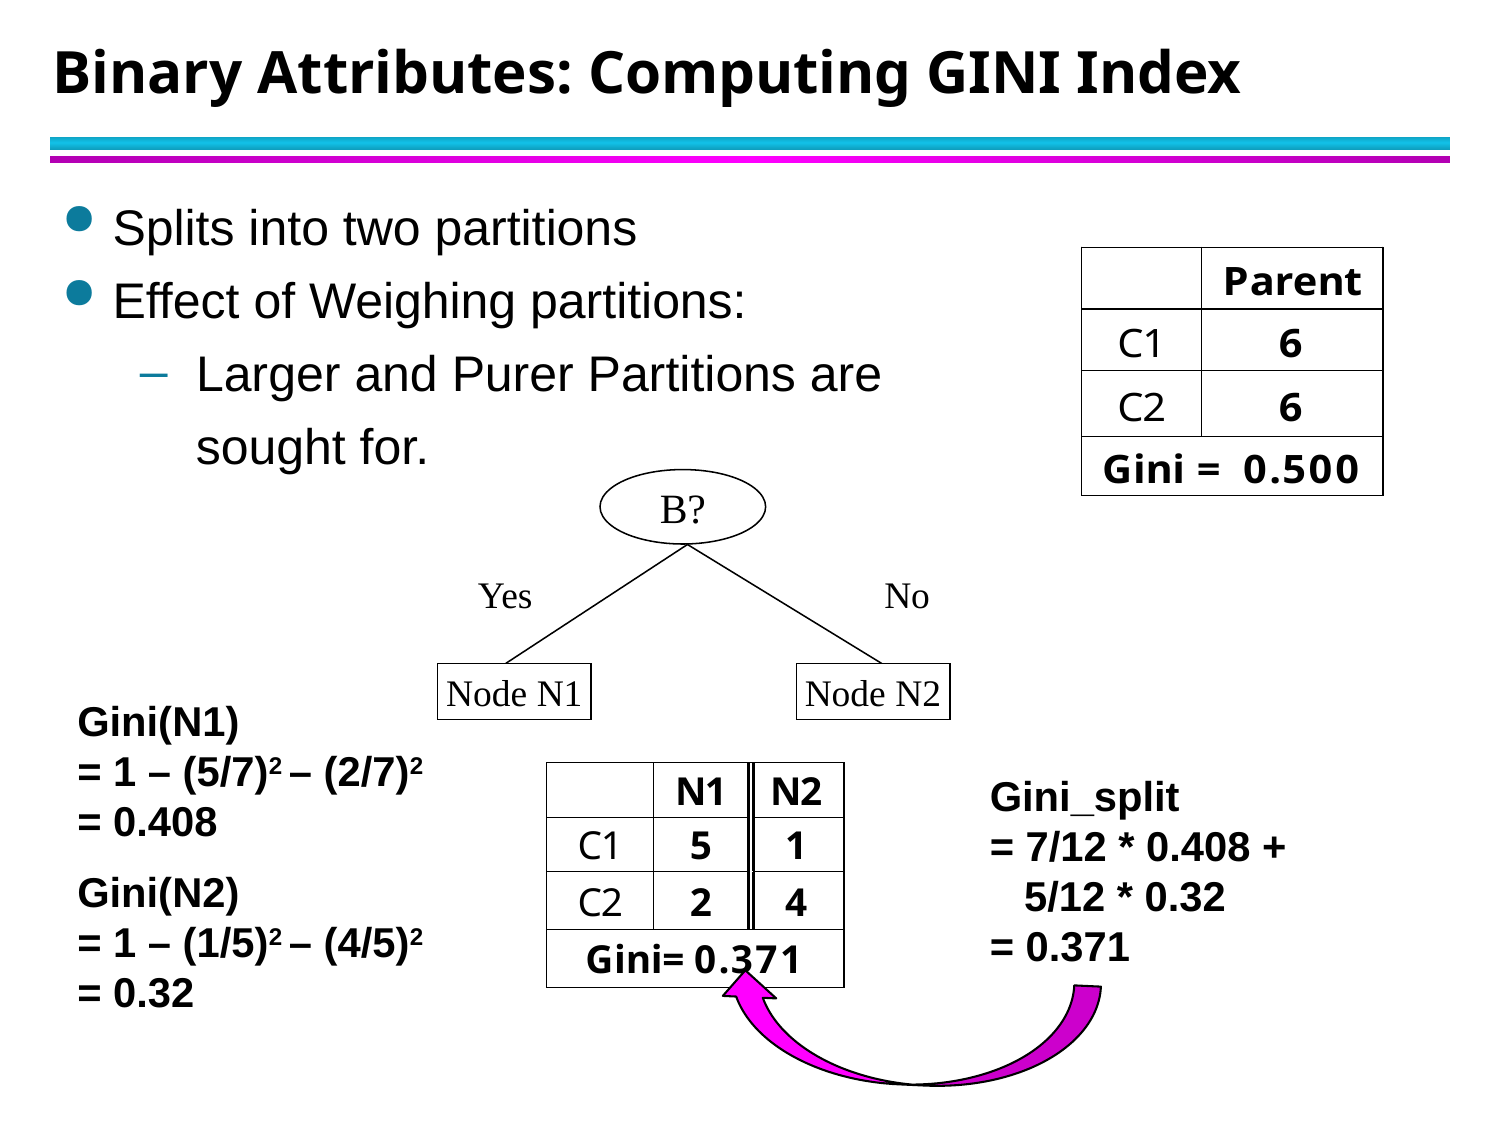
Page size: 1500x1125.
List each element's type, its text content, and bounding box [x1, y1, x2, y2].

text_box No [869, 563, 946, 624]
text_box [1071, 246, 1397, 541]
text_box B? [600, 469, 766, 545]
text_box Node N2 [796, 663, 950, 720]
text_box Yes [463, 563, 548, 624]
text_box Gini(N1) = 1 – (5/7)2 – (2/7)2 = 0.408 Gini(N2) = 1 – (1/5)2 – (4/5)2 = 0.32 [62, 687, 463, 1024]
text_box Gini_split = 7/12 * 0.408 + 5/12 * 0.32 = 0.371 [975, 762, 1375, 978]
text_box [744, 985, 1101, 1086]
title Binary Attributes: Computing GINI Index [37, 24, 1450, 113]
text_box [537, 761, 850, 1005]
text_box Node N1 [437, 663, 592, 720]
text_box Splits into two partitions Effect of Weighing partitions: Larger and Purer Partitions are sought for. [50, 187, 1392, 518]
